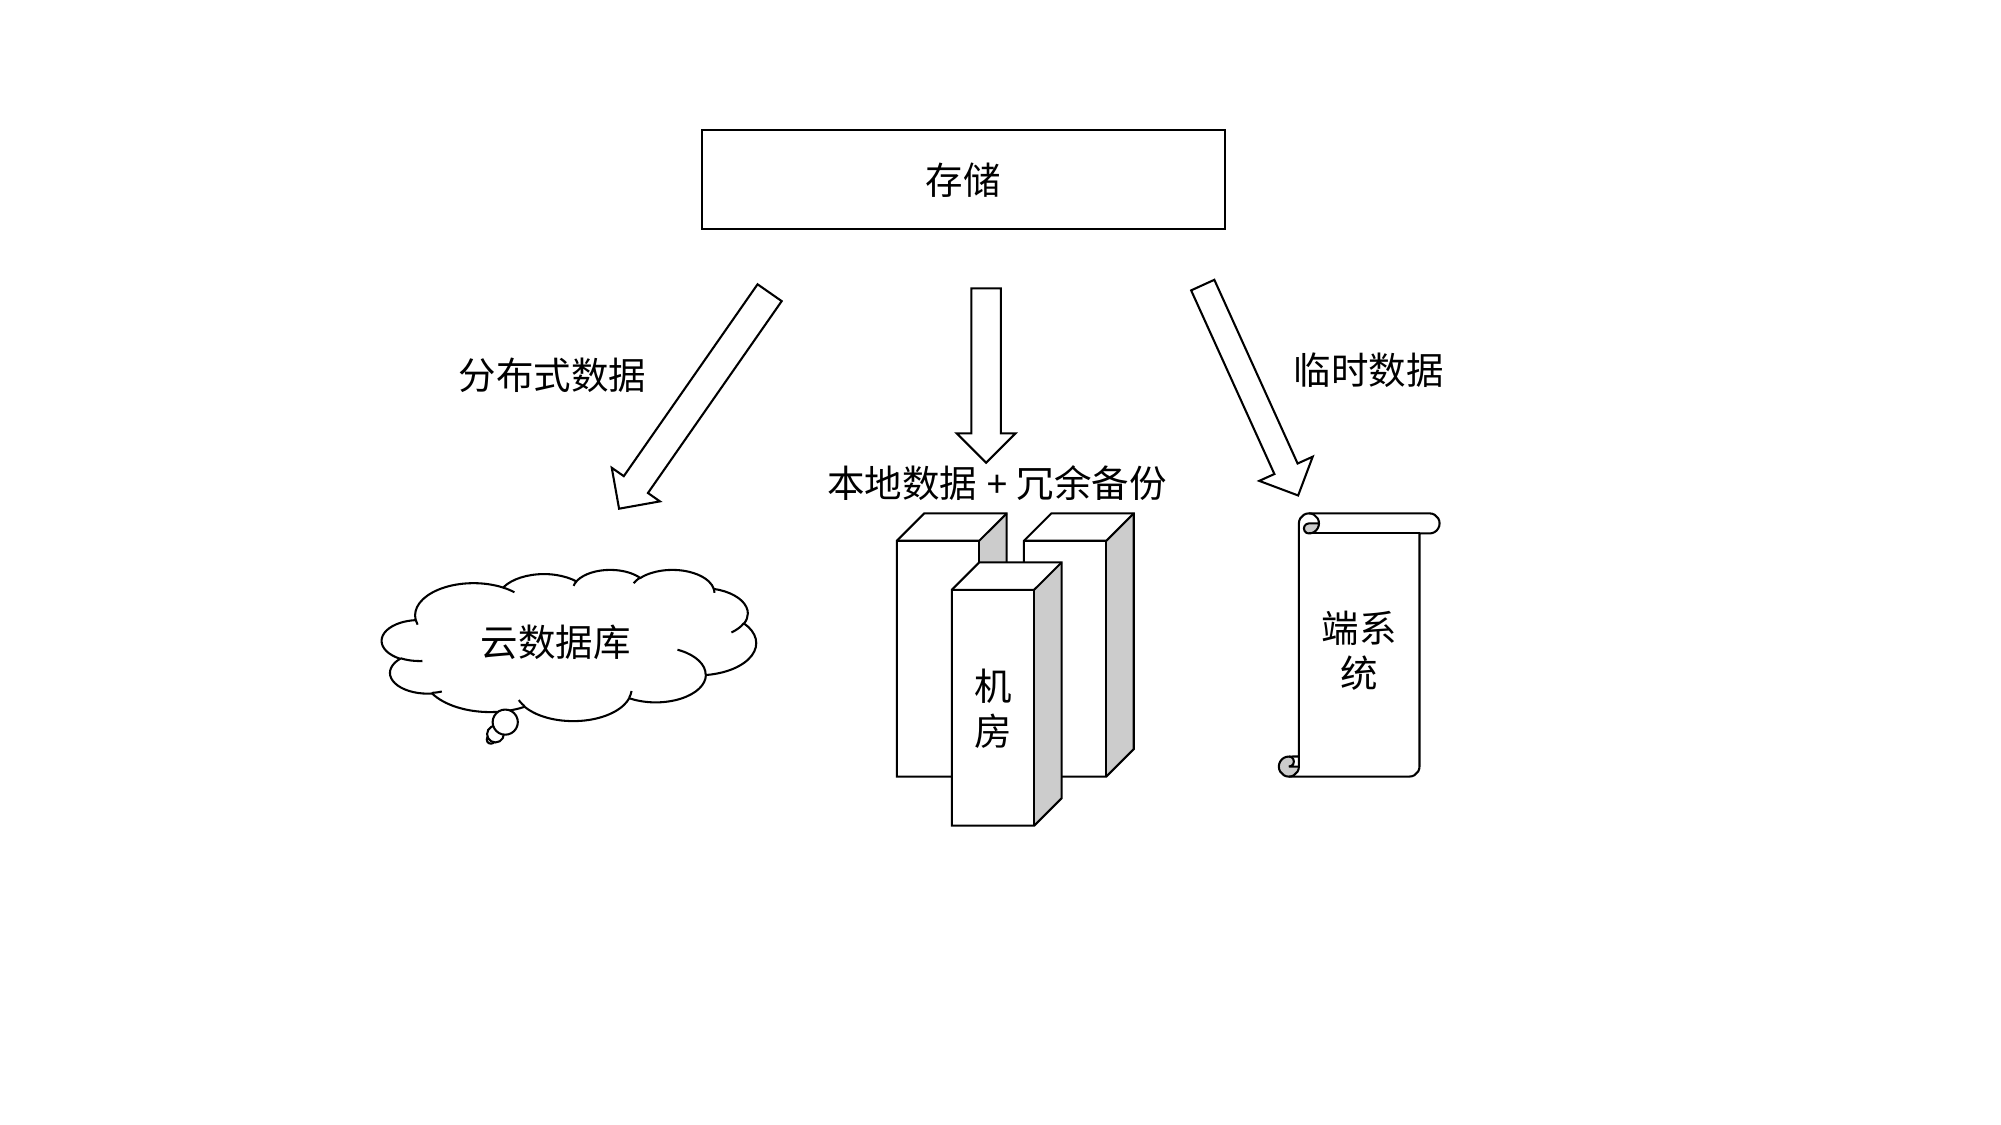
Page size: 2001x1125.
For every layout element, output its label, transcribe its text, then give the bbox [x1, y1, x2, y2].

text_box 本地数据+冗余备份 [812, 452, 1188, 513]
text_box 存储 [701, 129, 1226, 230]
text_box [610, 405, 711, 510]
text_box 临时数据 [1278, 340, 1568, 400]
text_box [714, 282, 784, 373]
text_box 端系统 [1277, 512, 1441, 778]
text_box [1022, 513, 1135, 778]
text_box 机房 [950, 561, 1063, 827]
text_box 分布式数据 [443, 344, 733, 405]
text_box 云数据库 [380, 568, 758, 745]
text_box [895, 513, 1008, 778]
text_box [1189, 278, 1315, 497]
text_box [954, 287, 1018, 452]
